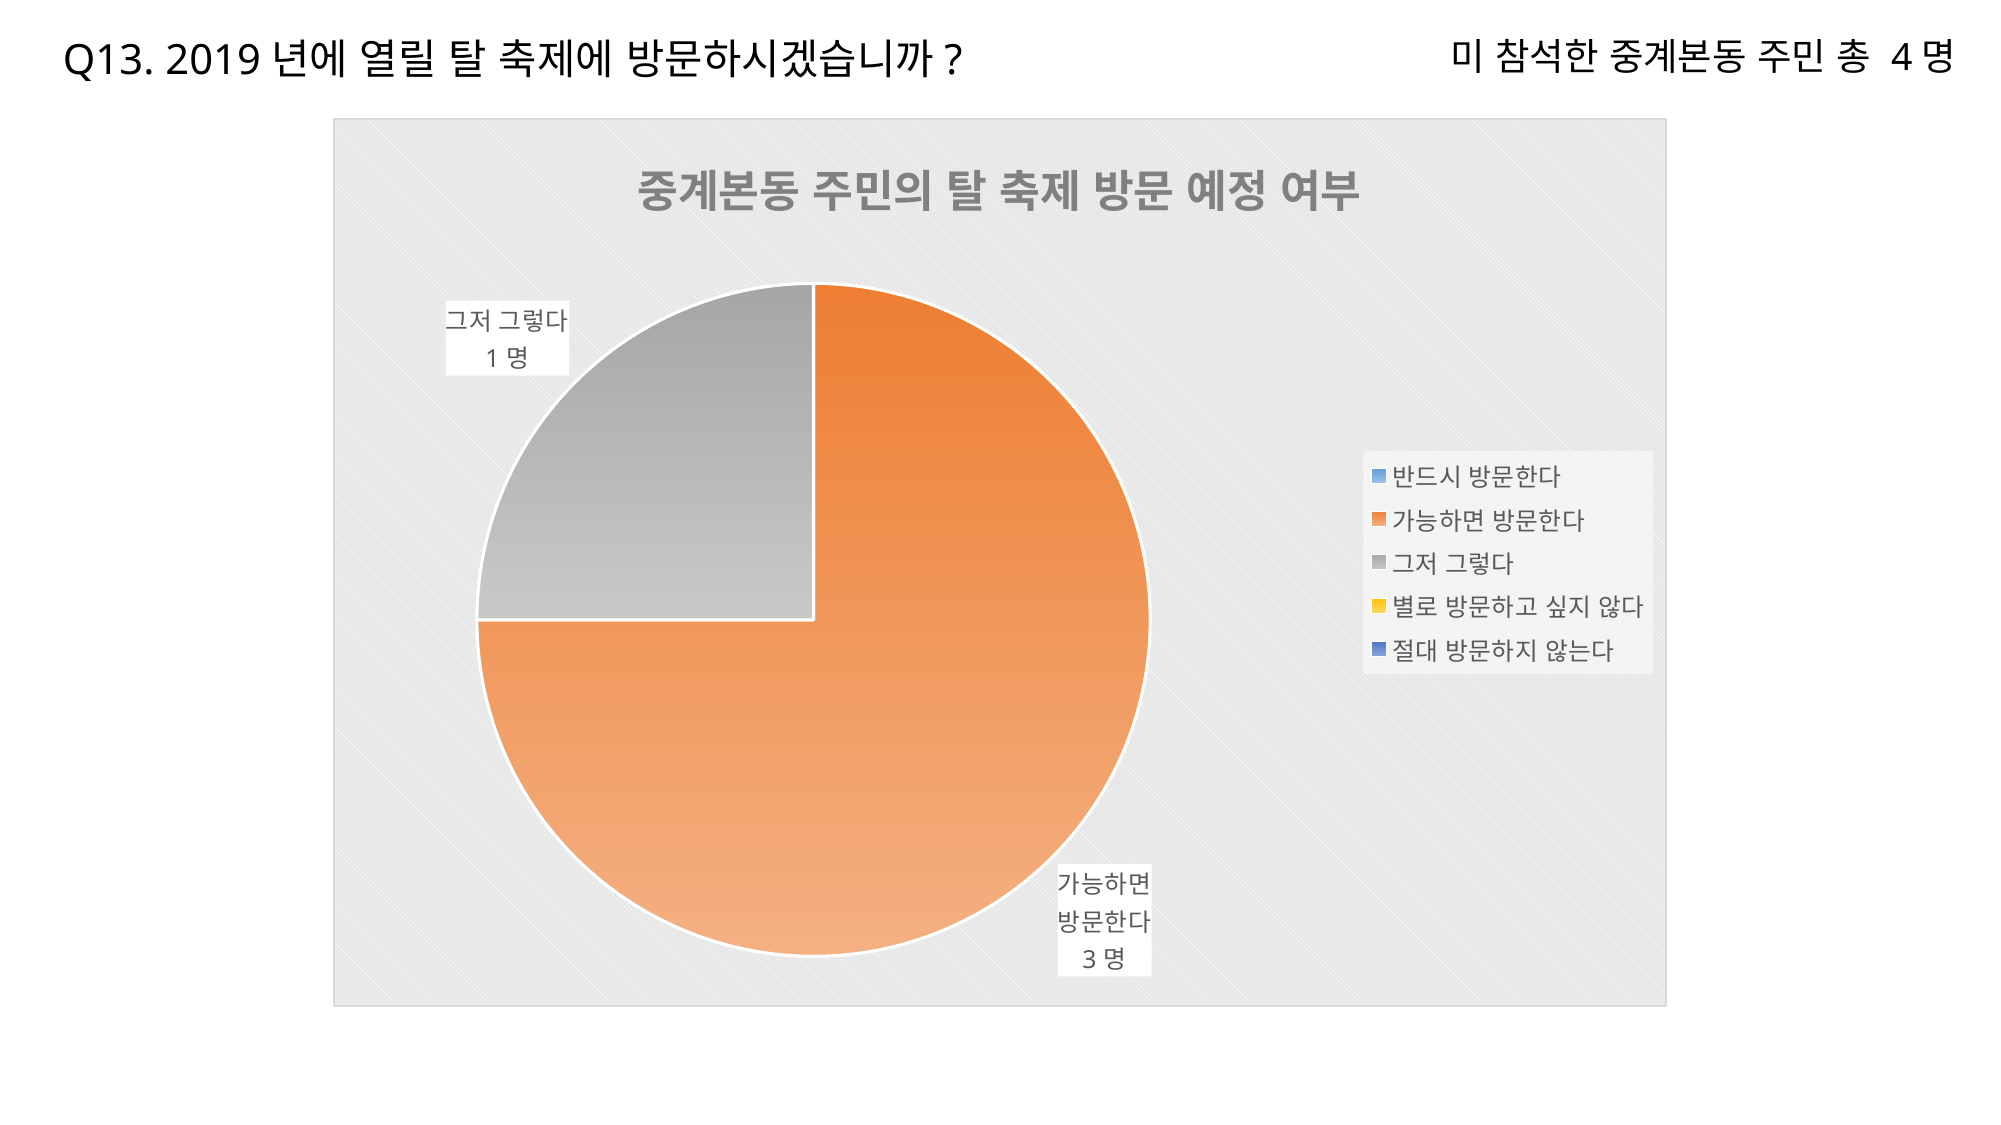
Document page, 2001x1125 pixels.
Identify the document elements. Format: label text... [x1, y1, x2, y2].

text_box 미 참석한 중계본동 주민 총 4명 [1435, 25, 1972, 85]
text_box Q13. 2019년에 열릴 탈 축제에 방문하시겠습니까? [48, 25, 978, 91]
chart [333, 117, 1667, 1007]
